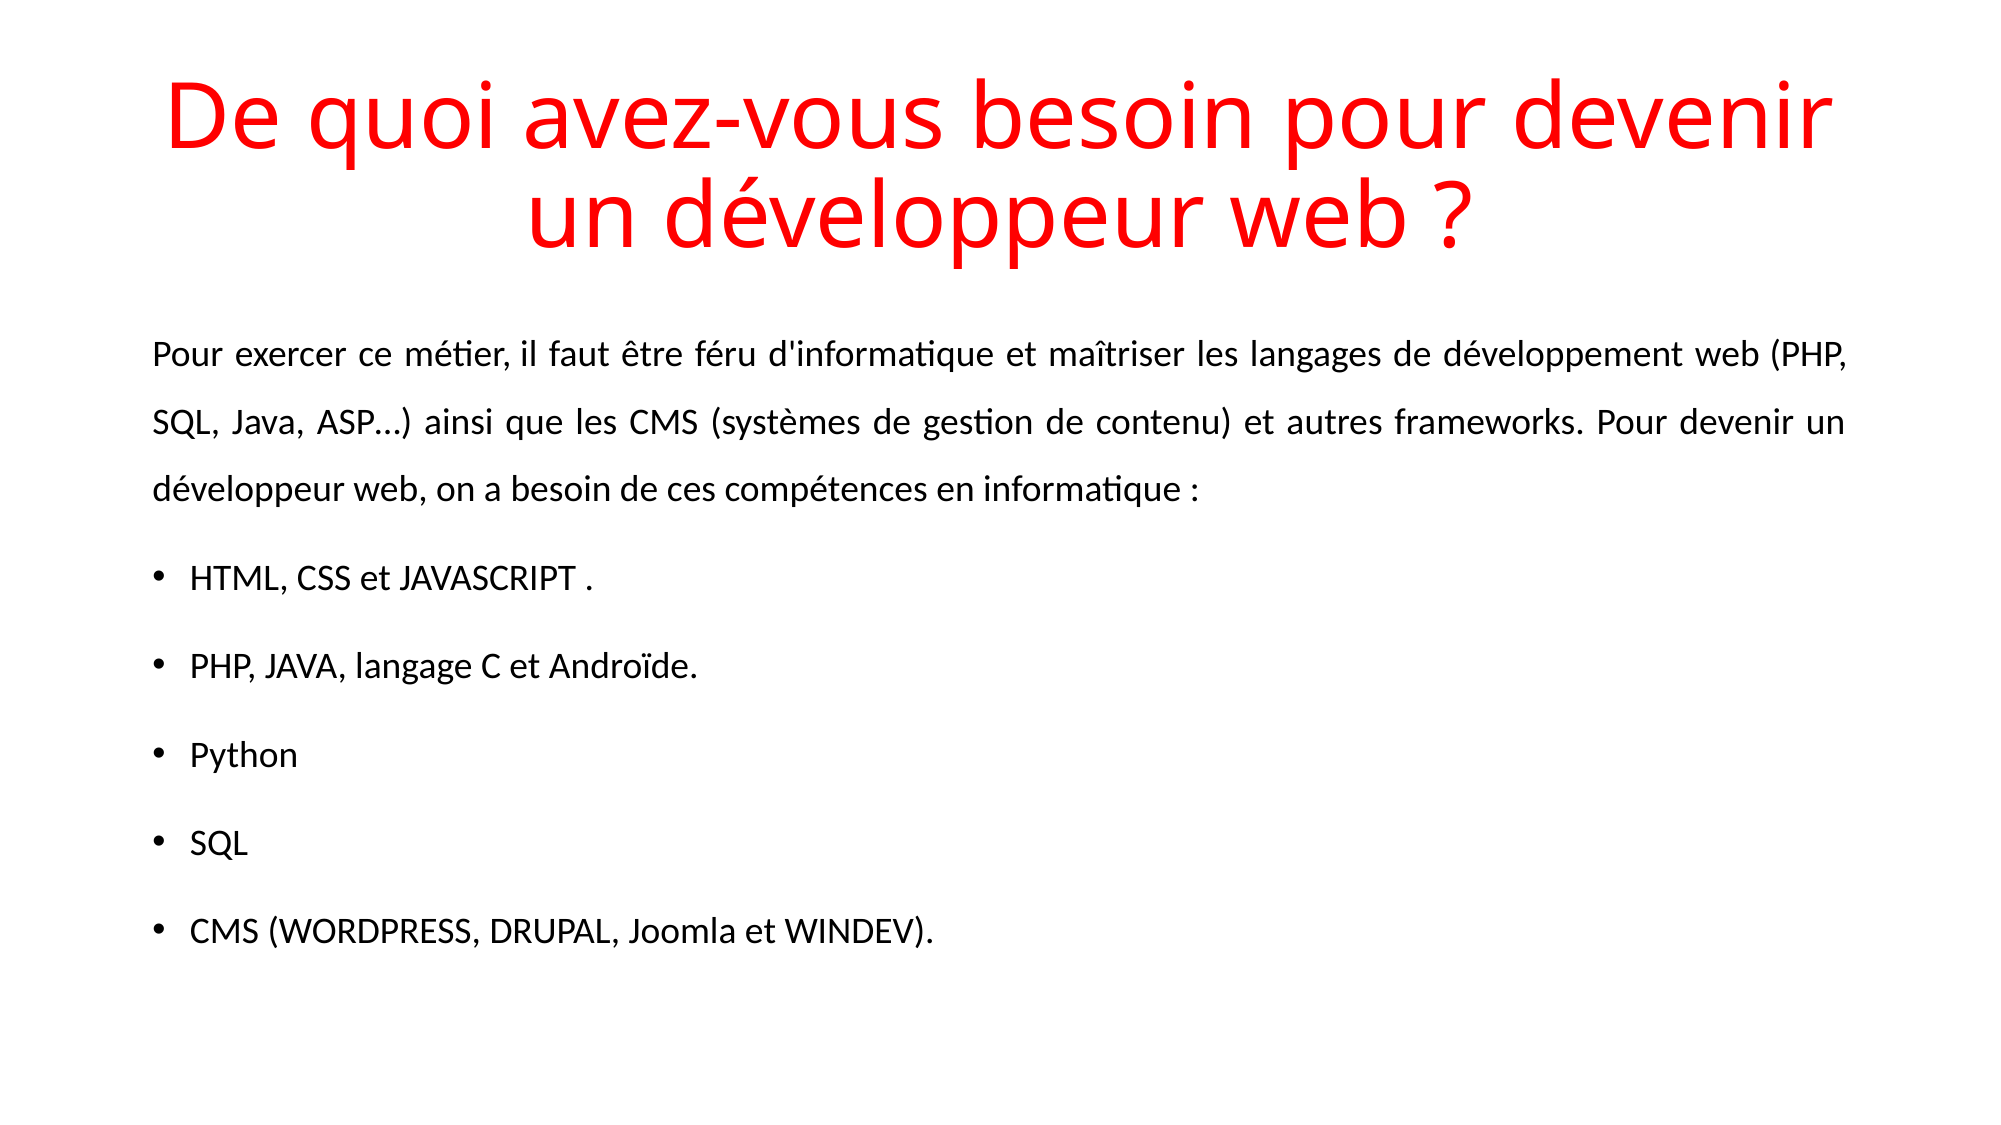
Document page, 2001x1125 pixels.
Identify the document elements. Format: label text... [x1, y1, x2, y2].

title De quoi avez-vous besoin pour devenir un développeur web ? [137, 59, 1863, 278]
list Pour exercer ce métier, il faut être féru d'informatique et maîtriser les langages de développement web (PHP, SQL, Java, ASP…) ainsi que les CMS (systèmes de gestion de contenu) et autres frameworks. Pour devenir un développeur web, on a besoin de ces compétences en informatique : HTML, CSS et JAVASCRIPT . PHP, JAVA, langage C et Androïde. Python SQL CMS (WORDPRESS, DRUPAL, Joomla et WINDEV). [137, 299, 1863, 1014]
